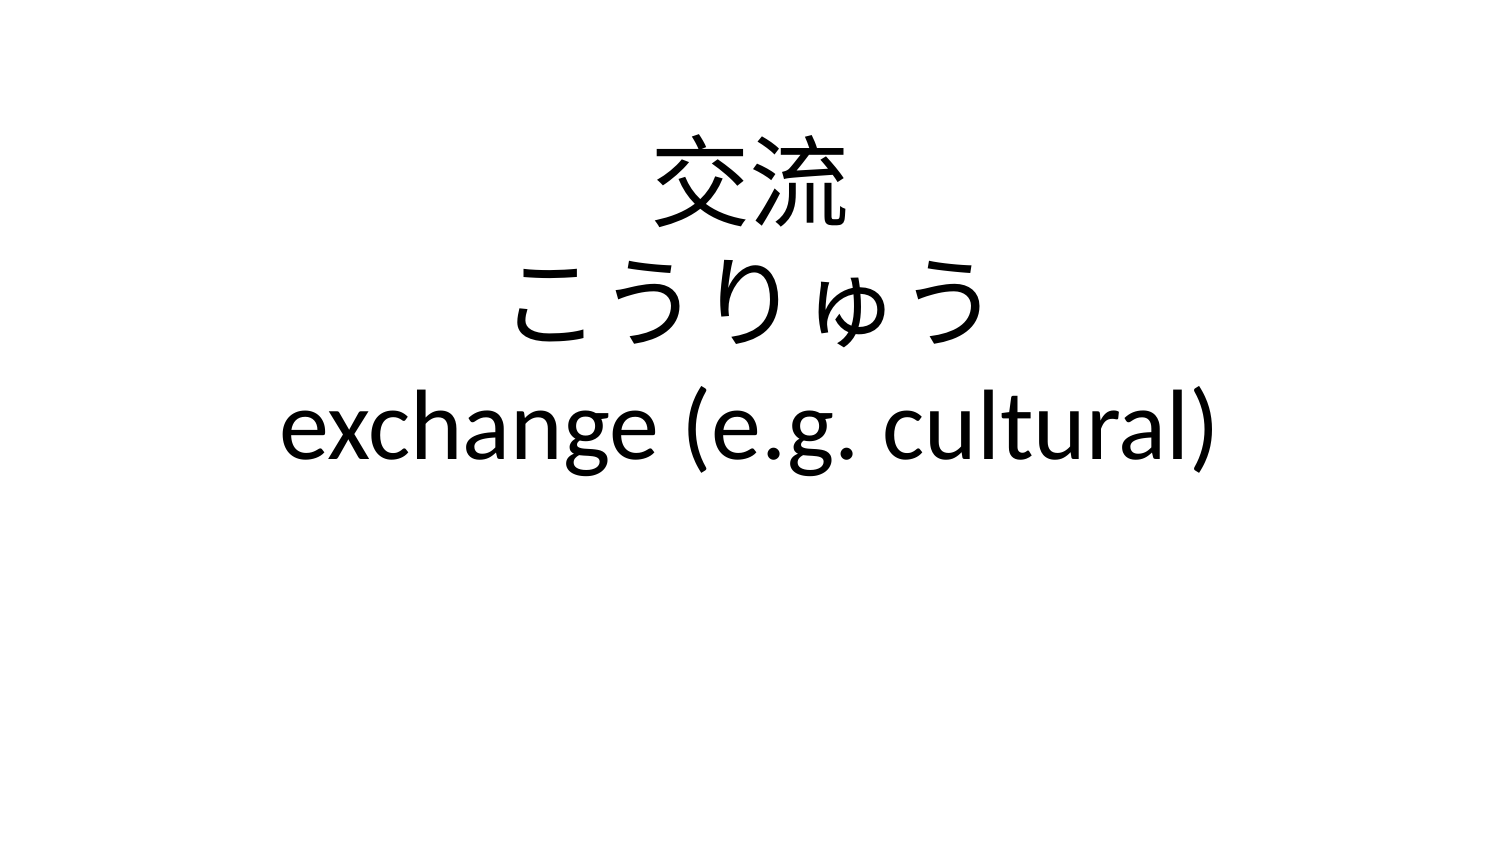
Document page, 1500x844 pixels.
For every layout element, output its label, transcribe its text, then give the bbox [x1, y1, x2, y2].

text_box 交流 こうりゅう exchange (e.g. cultural) [0, 149, 1500, 450]
